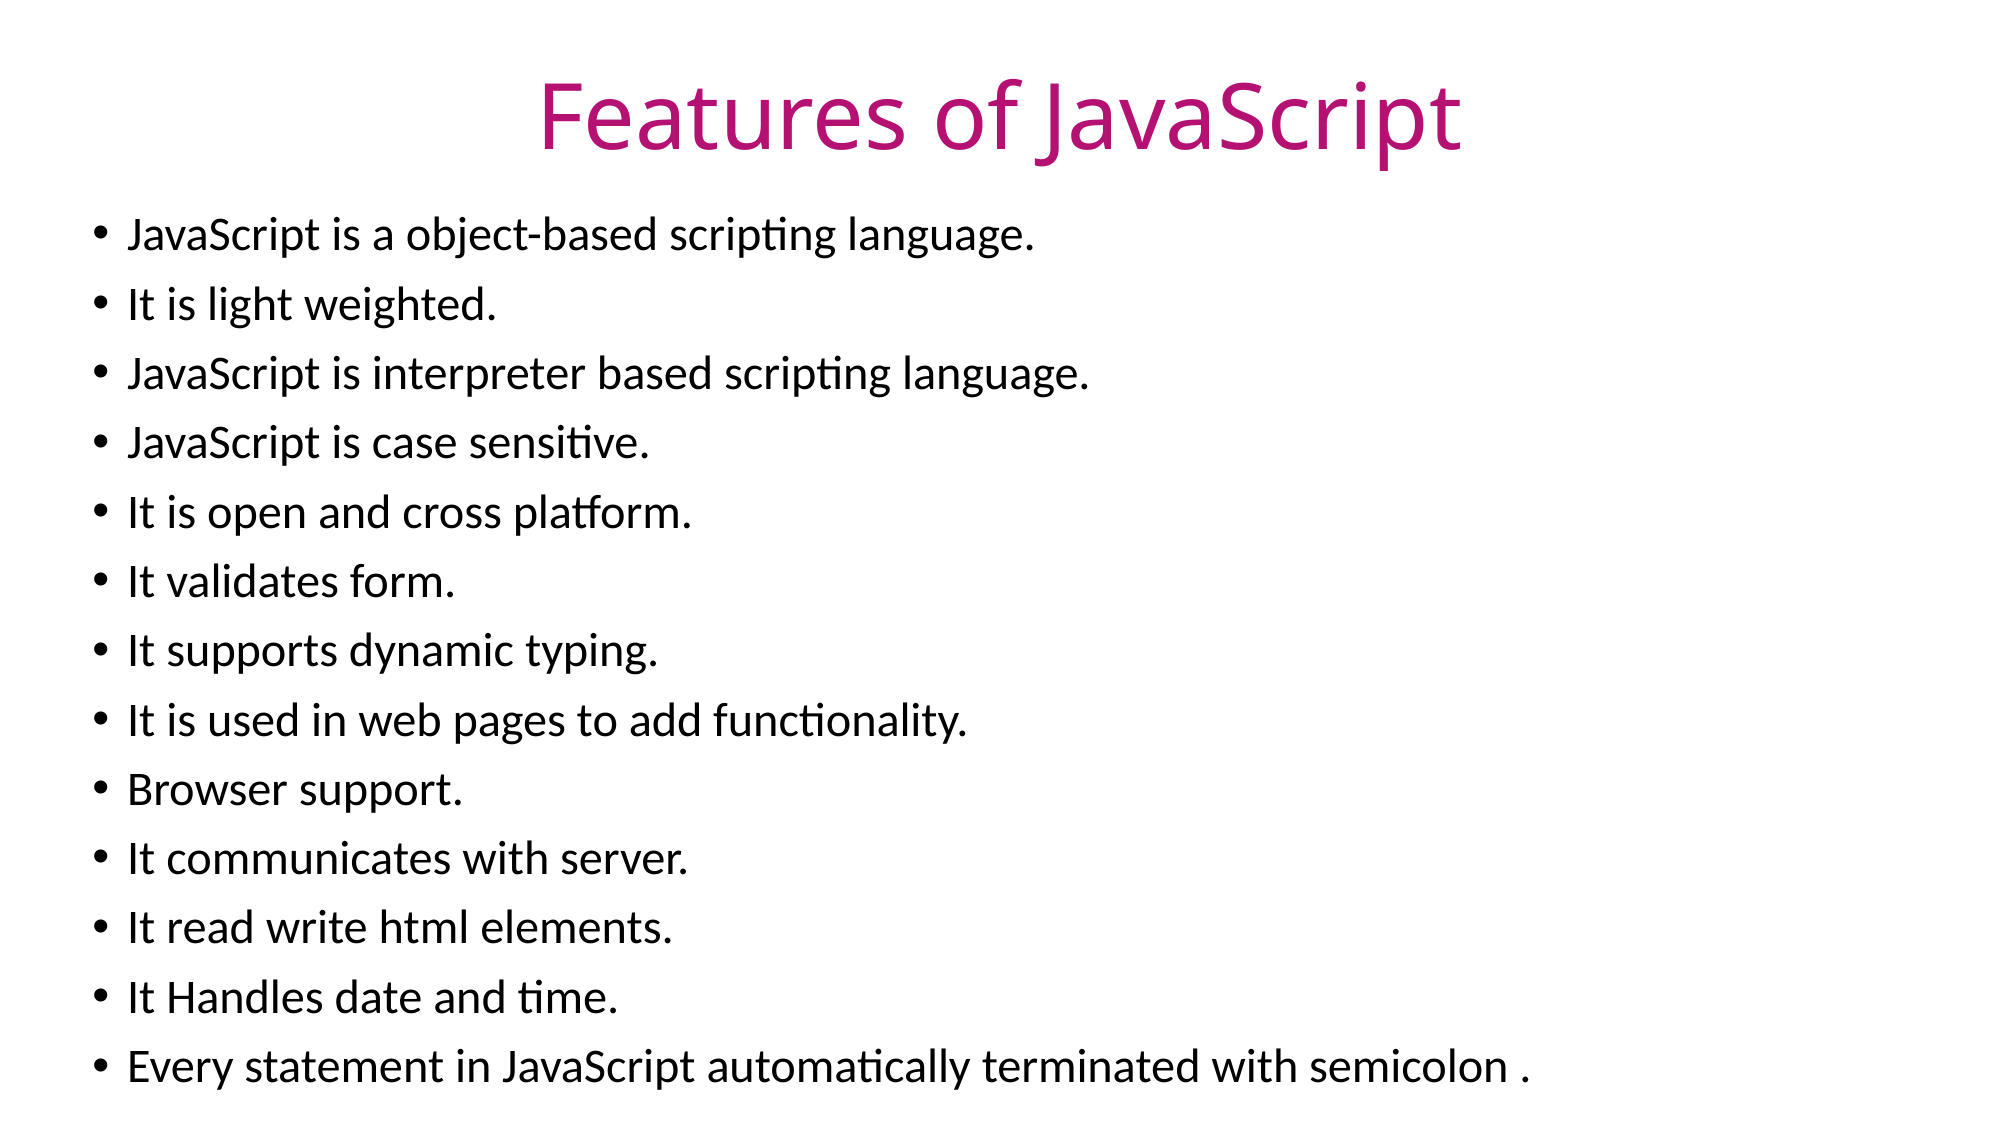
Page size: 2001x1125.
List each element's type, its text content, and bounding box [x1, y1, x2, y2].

text_box Features of JavaScript [137, 59, 1863, 181]
text_box JavaScript is a object-based scripting language. It is light weighted. JavaScript is interpreter based scripting language. JavaScript is case sensitive. It is open and cross platform. It validates form. It supports dynamic typing. It is used in web pages to add functionality. Browser support. It communicates with server. It read write html elements. It Handles date and time. Every statement in JavaScript automatically terminated with semicolon . [77, 201, 1863, 1109]
